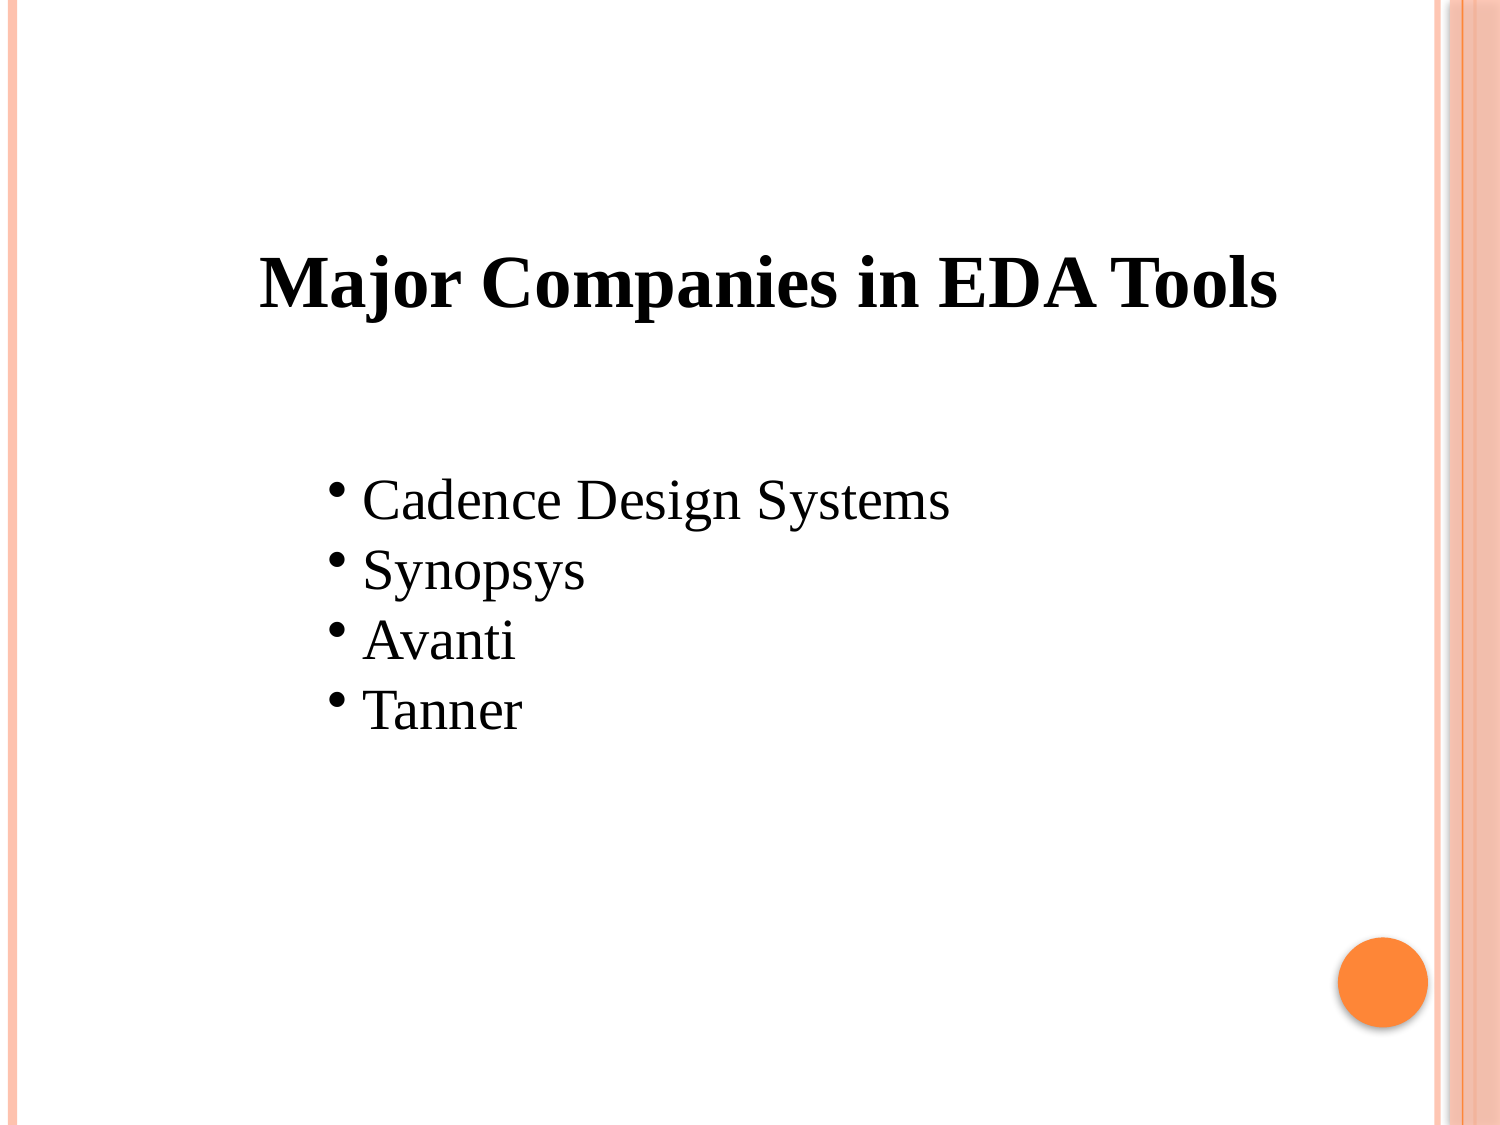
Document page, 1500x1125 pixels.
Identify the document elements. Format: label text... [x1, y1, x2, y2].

text_box Major Companies in EDA Tools [244, 224, 1295, 330]
text_box Cadence Design Systems Synopsys Avanti Tanner [312, 454, 967, 749]
